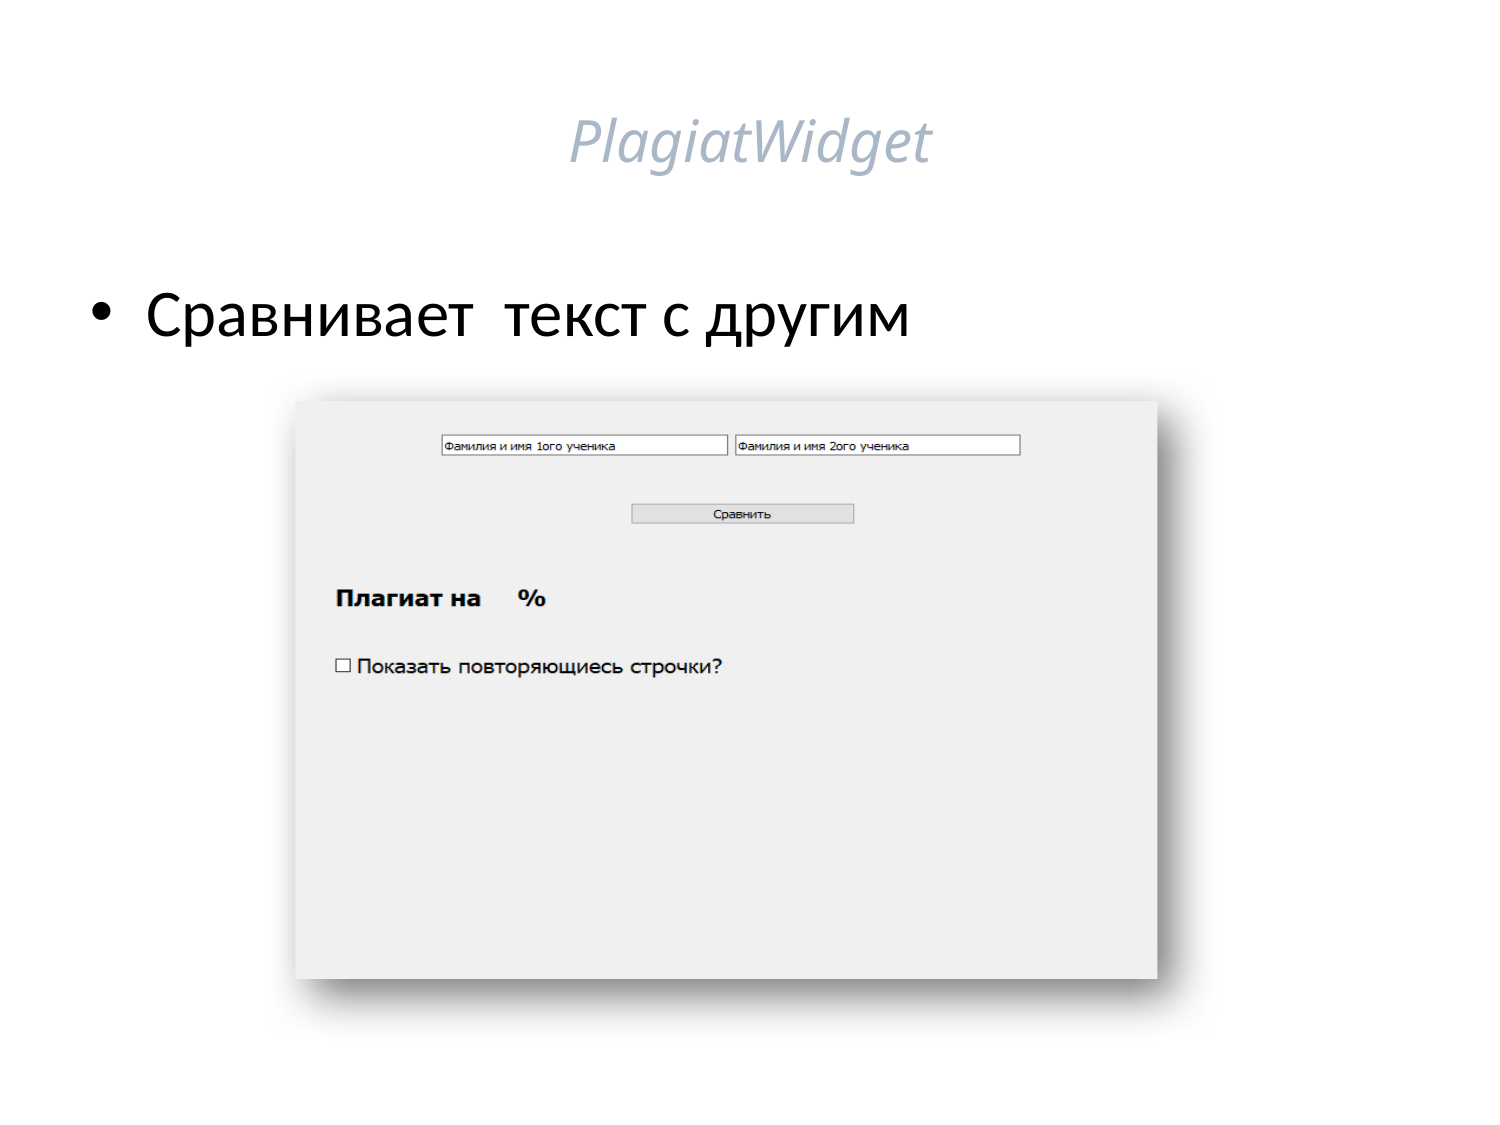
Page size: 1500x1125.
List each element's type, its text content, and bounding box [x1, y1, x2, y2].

text_box PlagiatWidget [75, 45, 1425, 233]
text_box Сравнивает текст с другим [75, 262, 1425, 1005]
picture [295, 401, 1158, 979]
